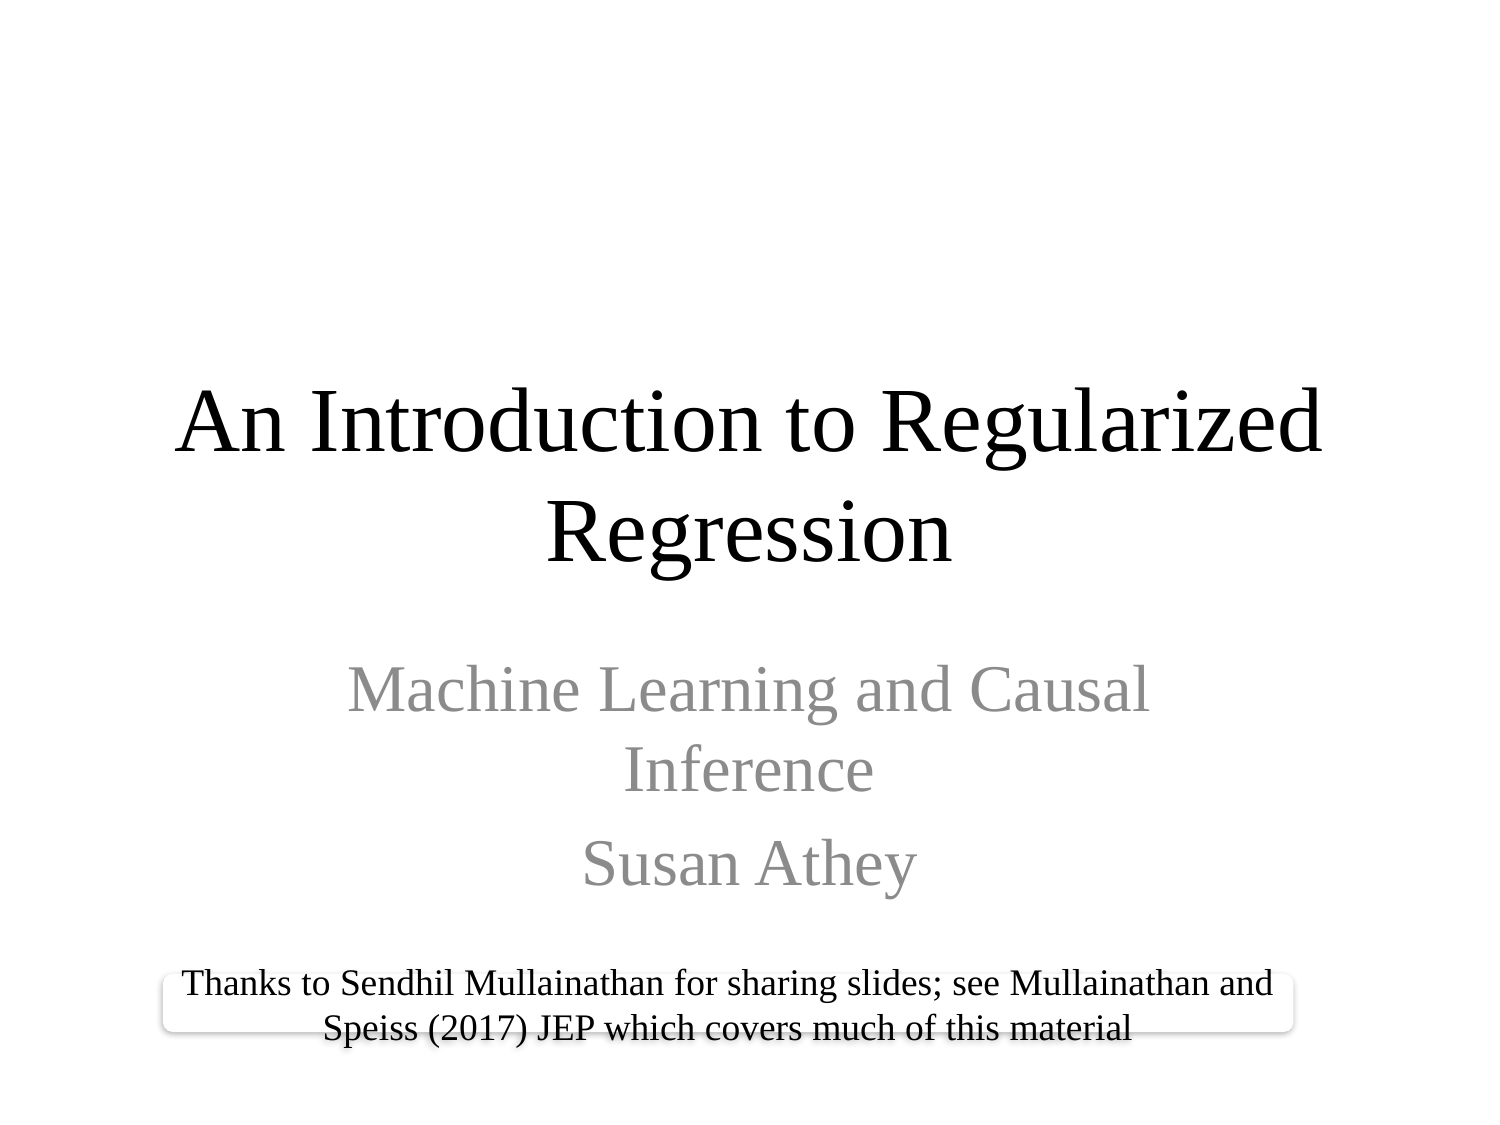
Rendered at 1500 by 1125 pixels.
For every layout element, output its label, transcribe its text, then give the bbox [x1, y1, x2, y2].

title An Introduction to Regularized Regression [112, 349, 1388, 591]
subtitle Machine Learning and Causal Inference Susan Athey [225, 637, 1275, 925]
text_box Thanks to Sendhil Mullainathan for sharing slides; see Mullainathan and Speiss (2017) JEP which covers much of this material [162, 972, 1295, 1033]
